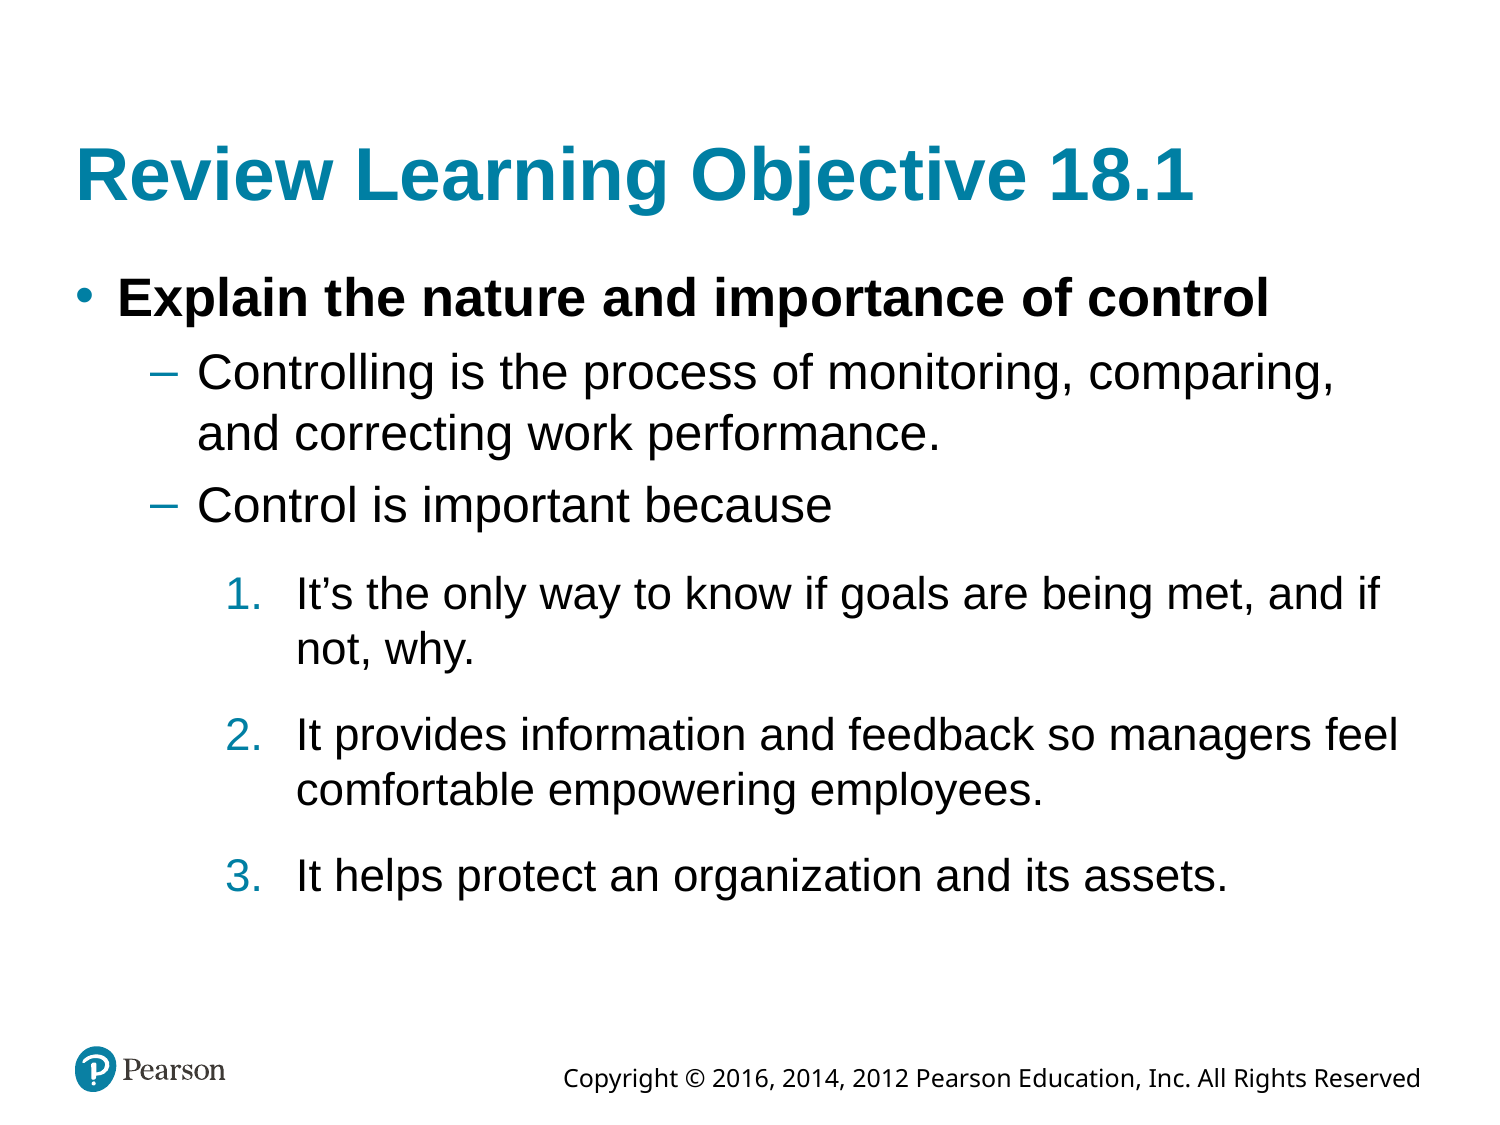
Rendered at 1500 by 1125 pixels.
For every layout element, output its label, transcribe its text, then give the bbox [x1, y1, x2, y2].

list Explain the nature and importance of control Controlling is the process of monitoring, comparing, and correcting work performance. Control is important because It’s the only way to know if goals are being met, and if not, why. It provides information and feedback so managers feel comfortable empowering employees. It helps protect an organization and its assets. [75, 262, 1425, 1005]
title Review Learning Objective 18.1 [75, 35, 1425, 216]
